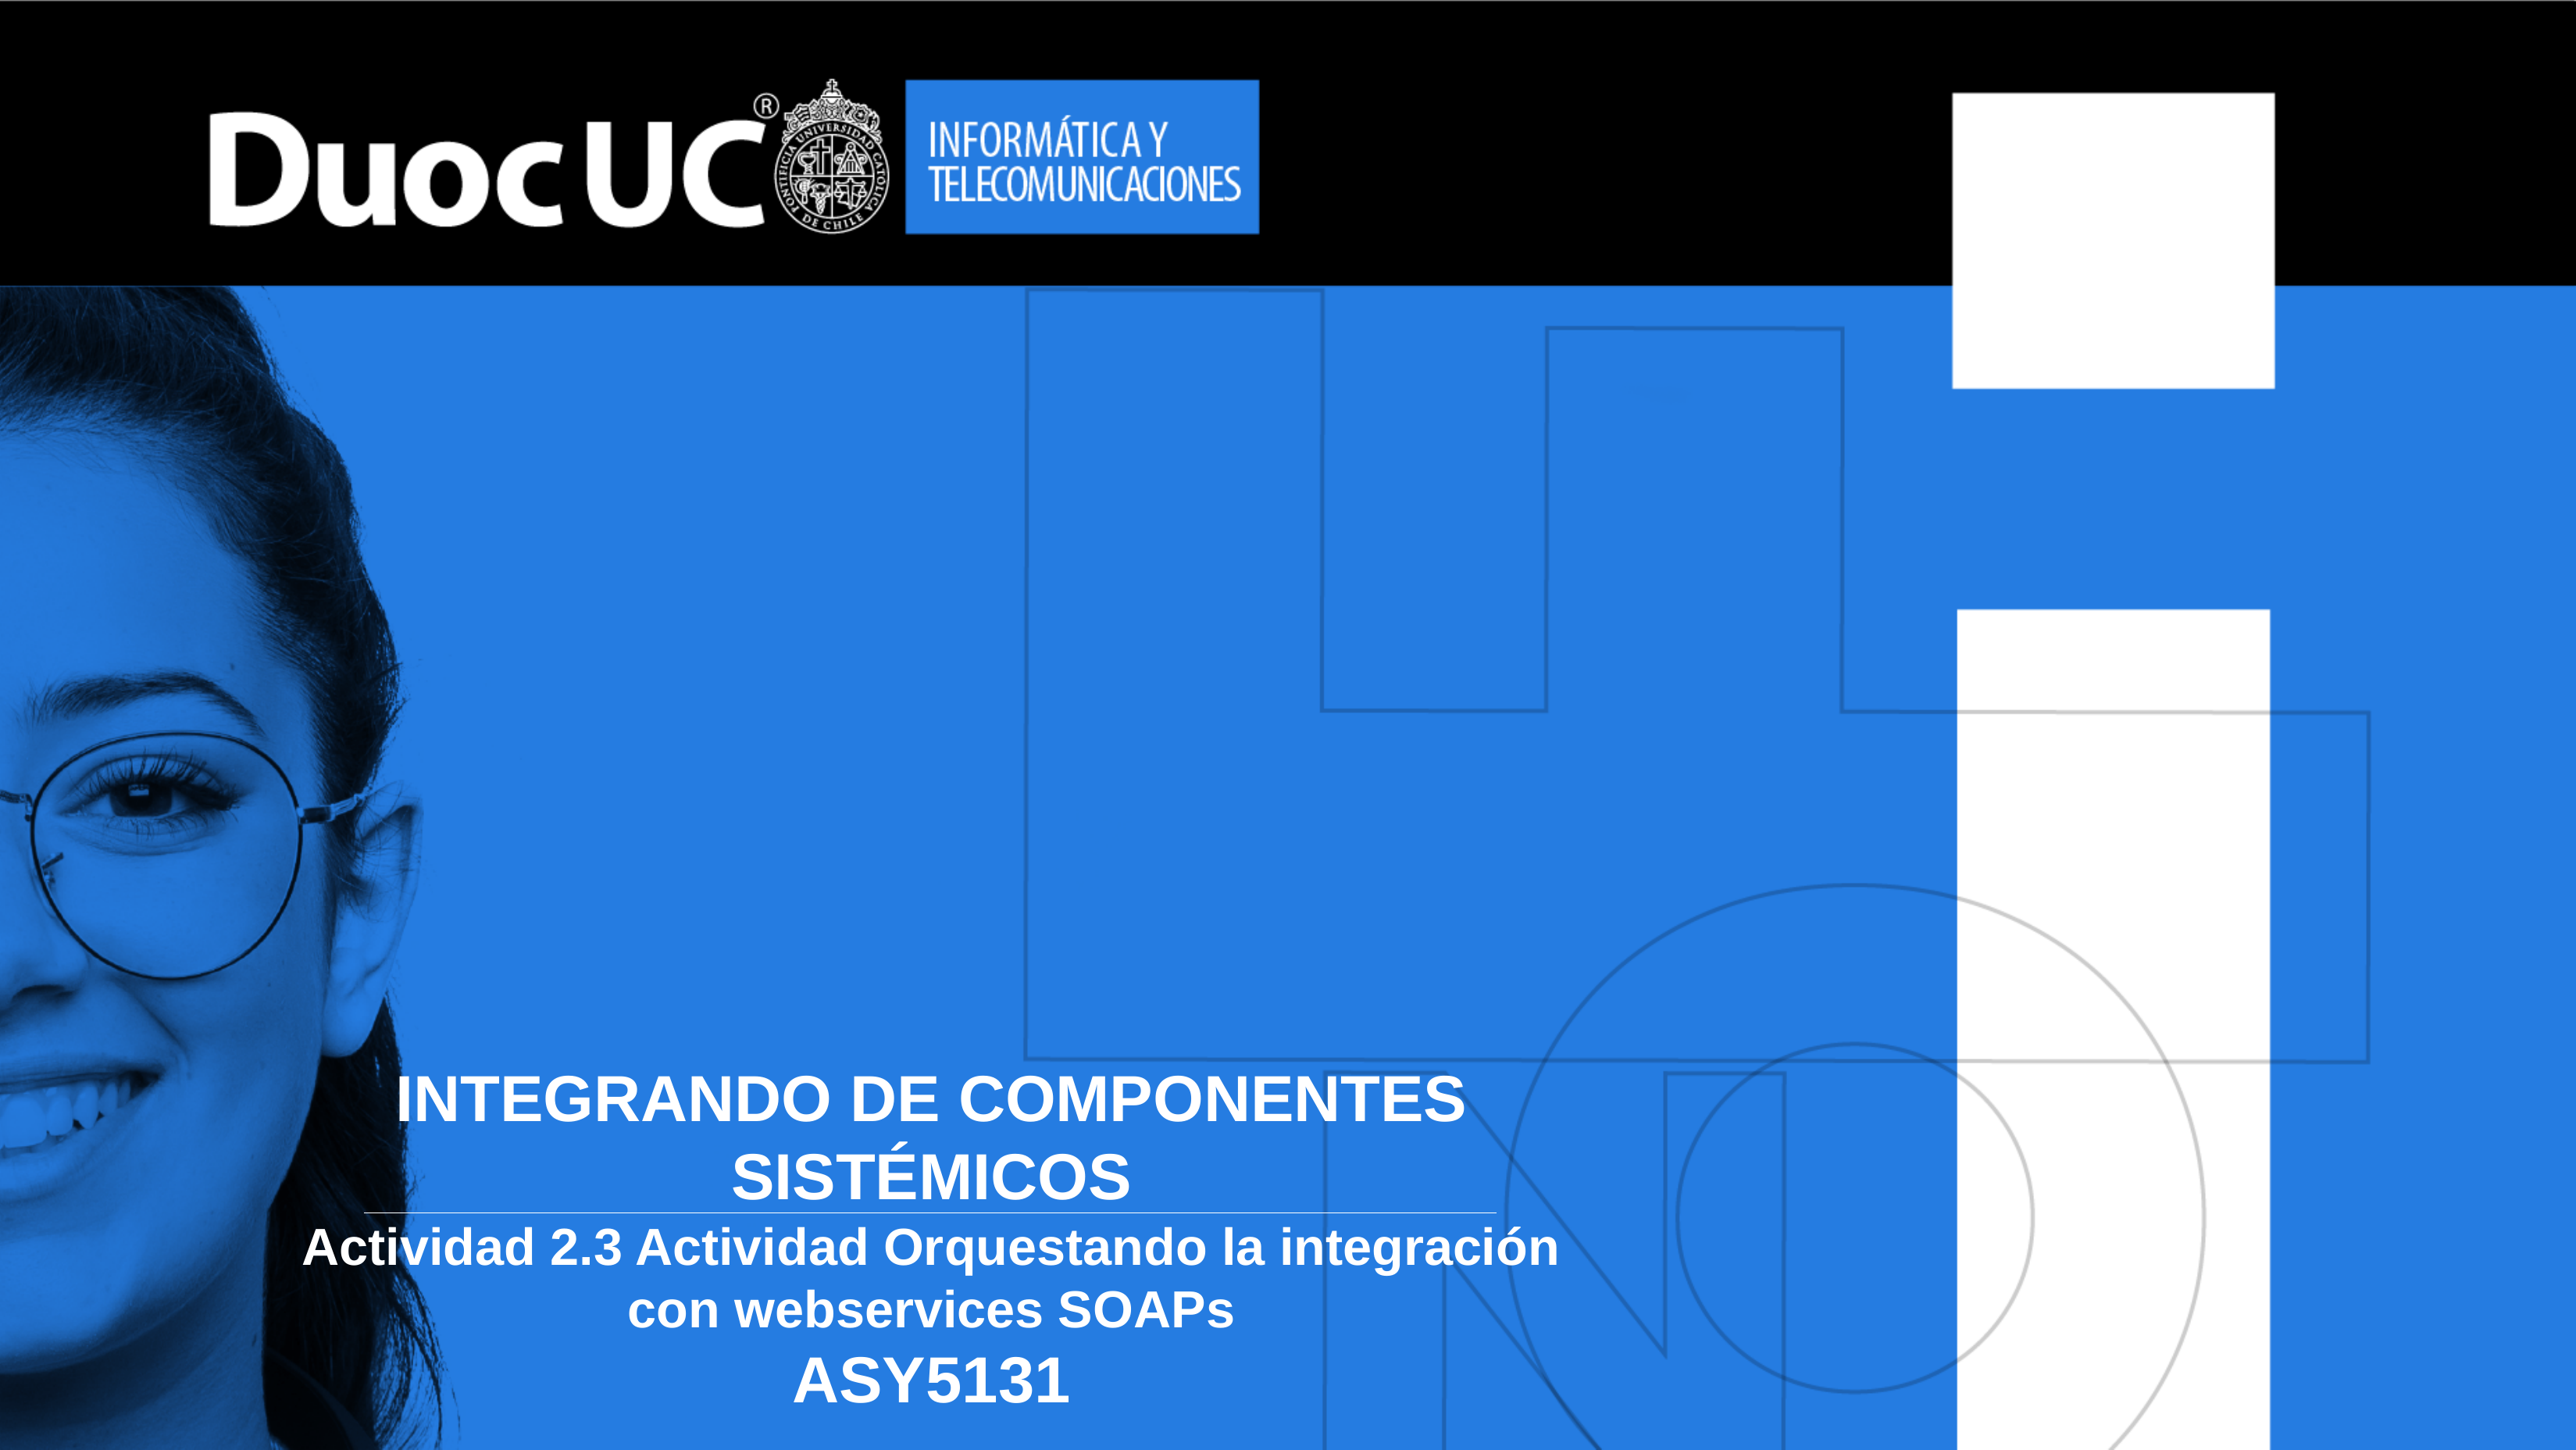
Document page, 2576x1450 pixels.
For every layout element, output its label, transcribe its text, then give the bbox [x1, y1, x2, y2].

picture [0, 0, 2576, 1450]
title INTEGRANDO DE COMPONENTES SISTÉMICOS Actividad 2.3 Actividad Orquestando la integración con webservices SOAPs ASY5131 [262, 1056, 1600, 1450]
